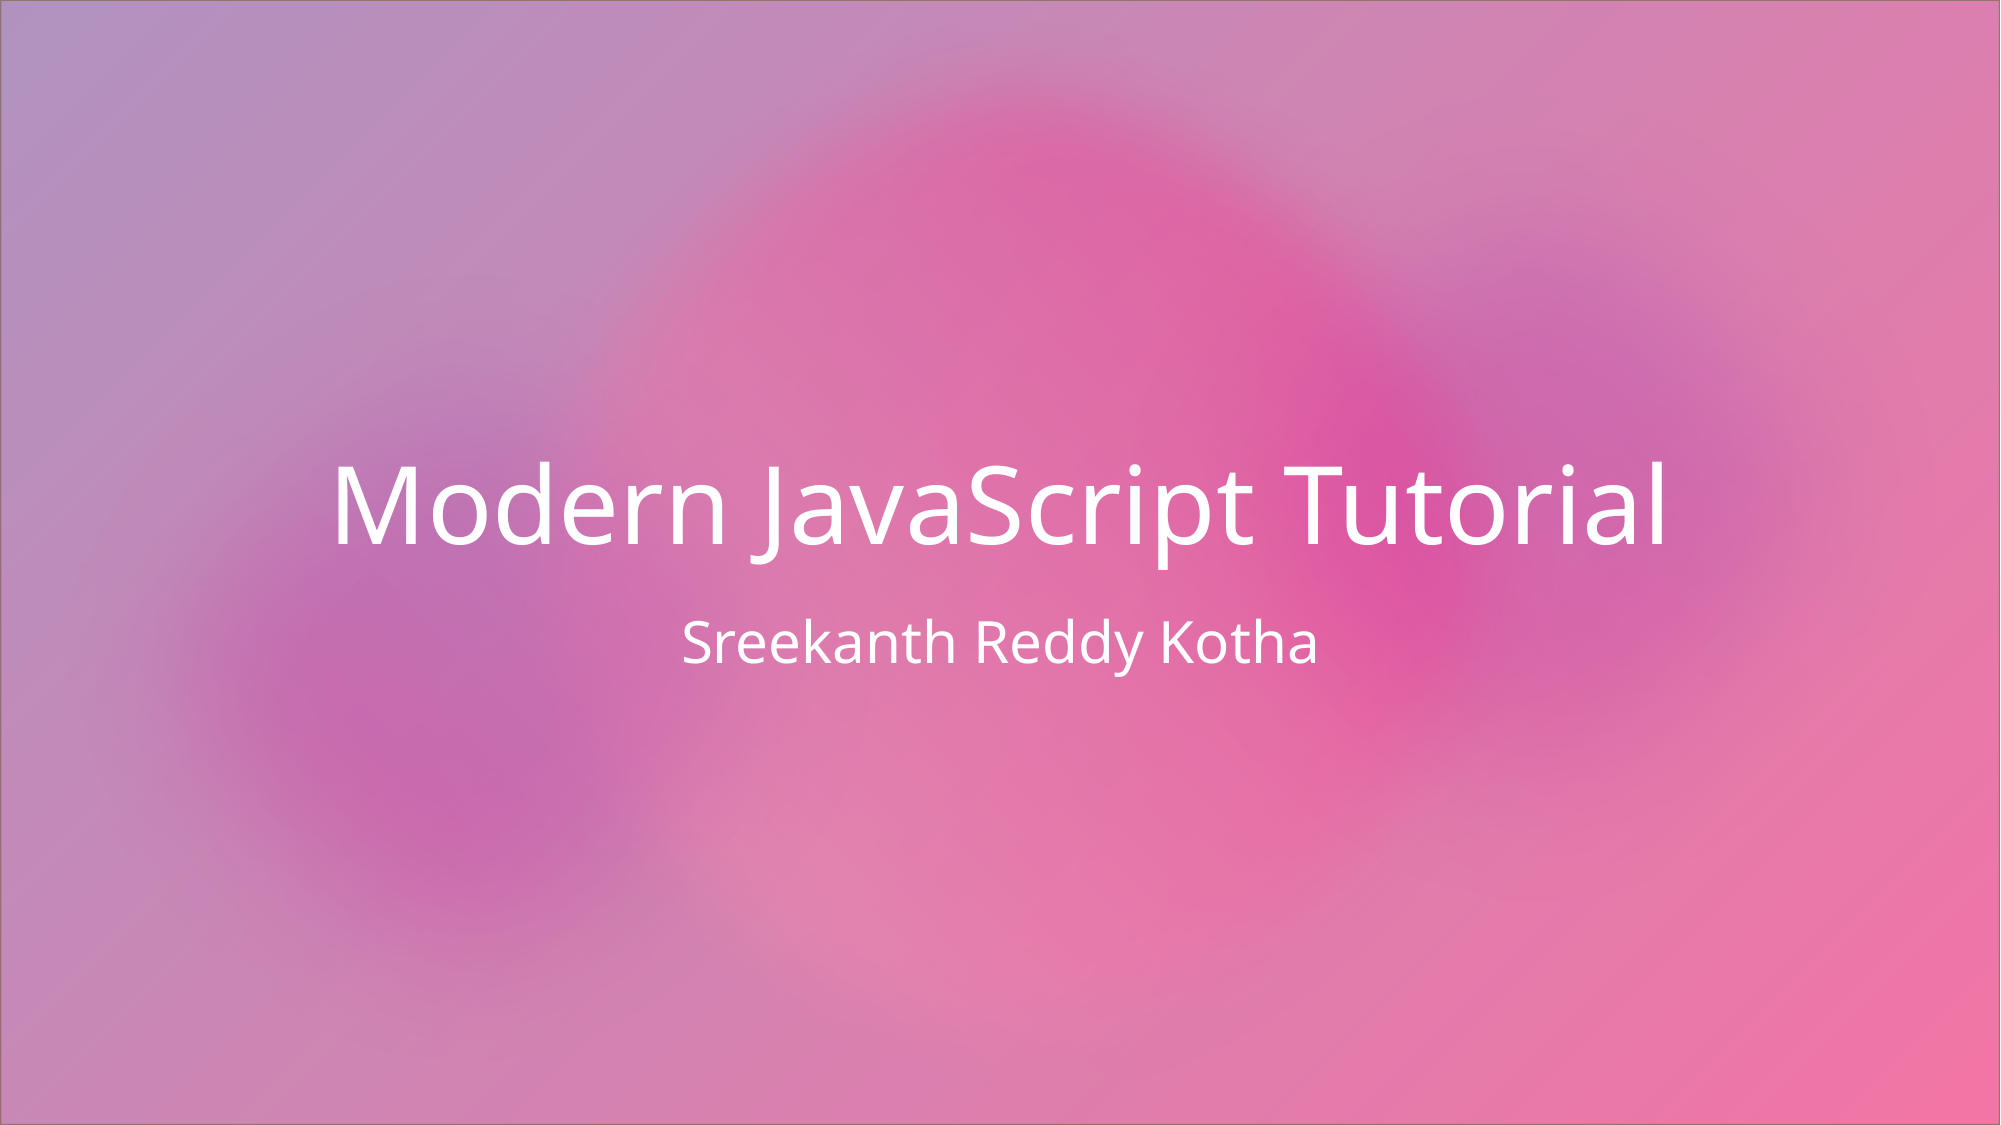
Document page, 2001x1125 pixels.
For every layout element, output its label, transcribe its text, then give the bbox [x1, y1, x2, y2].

title Modern JavaScript Tutorial [250, 184, 1751, 576]
list Sreekanth Reddy Kotha [250, 590, 1751, 993]
